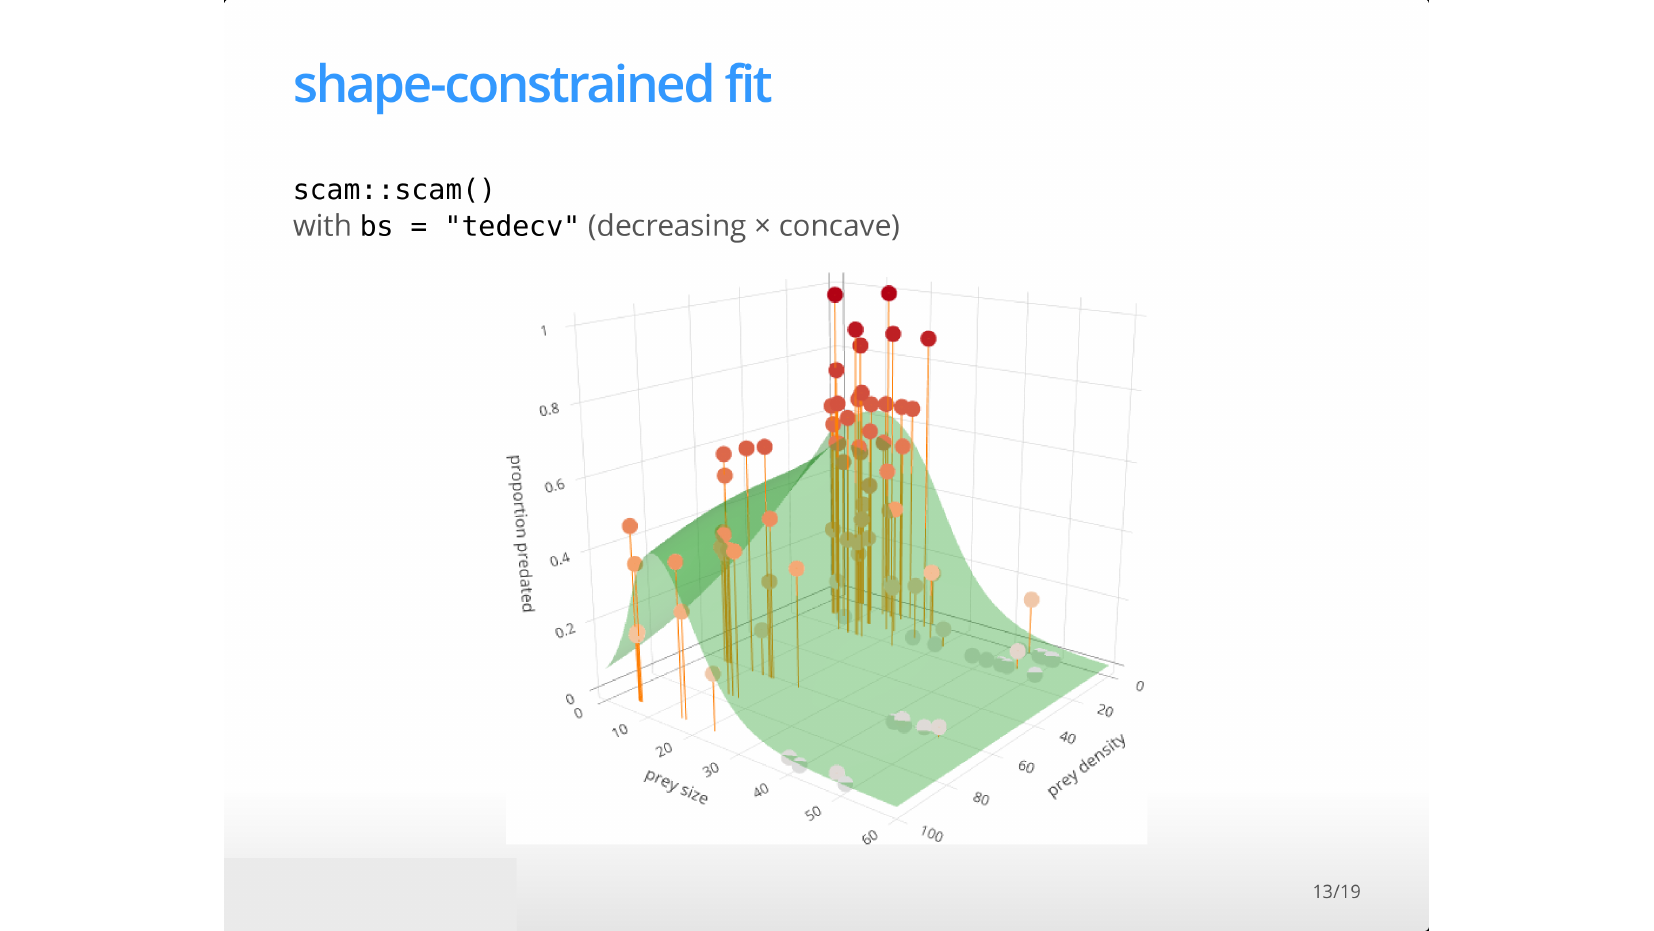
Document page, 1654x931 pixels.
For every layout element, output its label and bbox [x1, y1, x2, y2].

picture [224, 0, 1429, 931]
